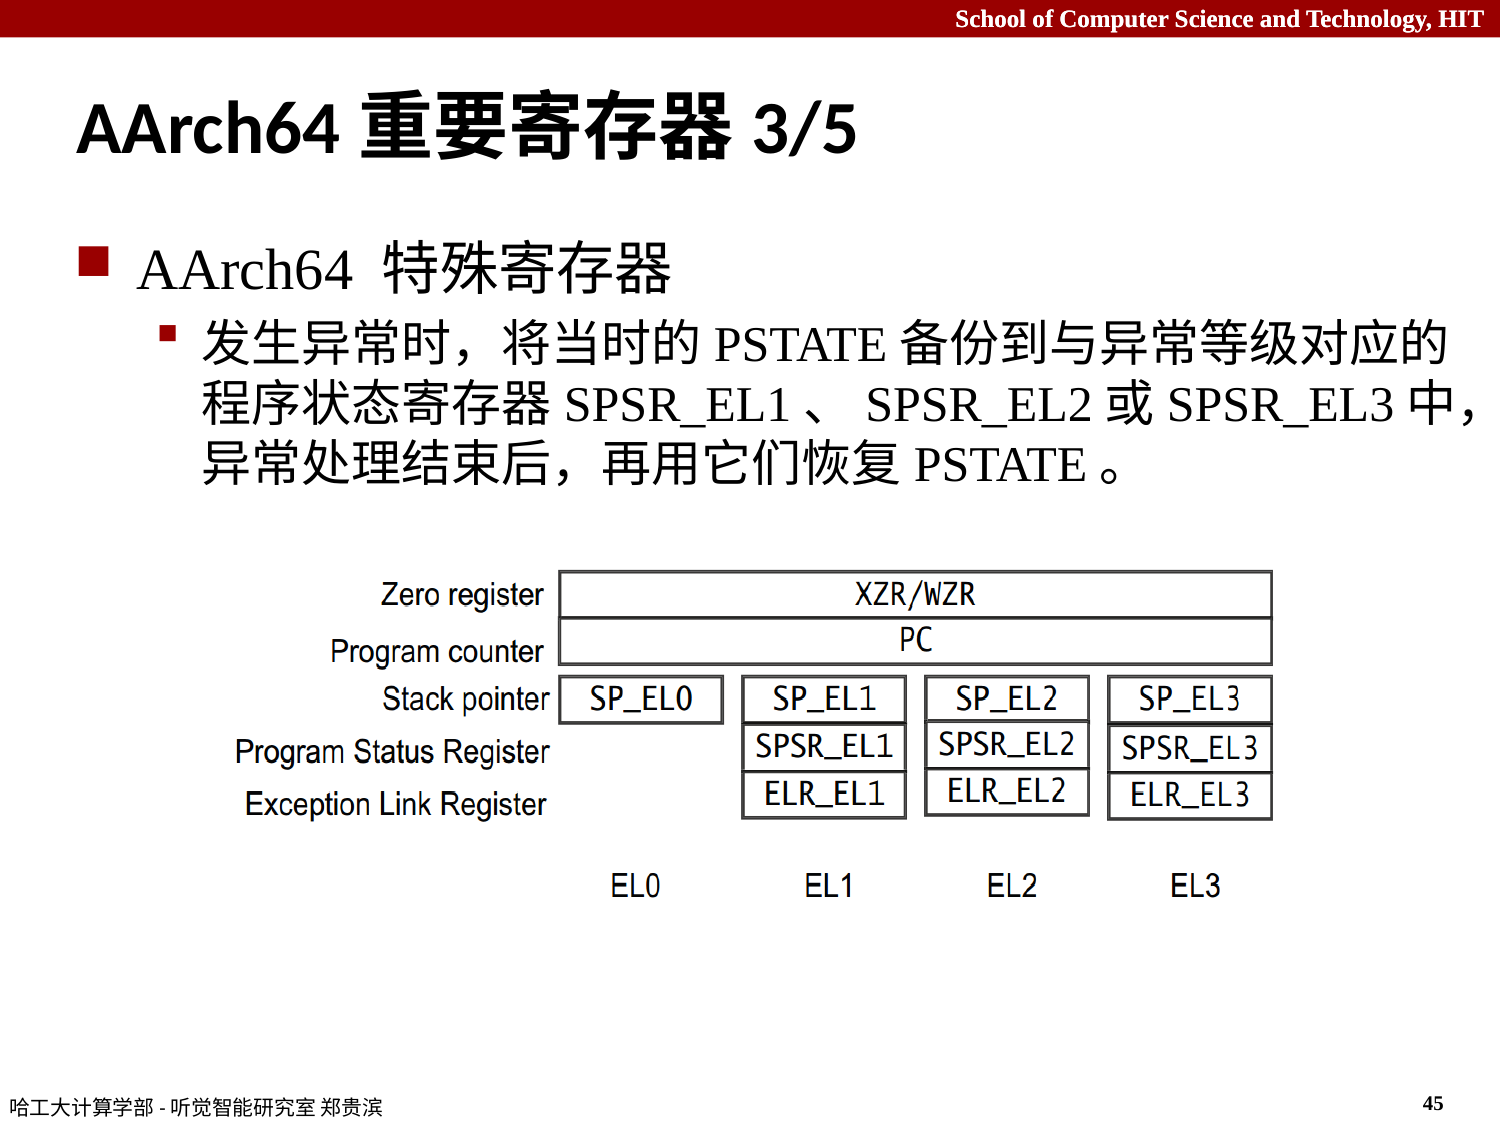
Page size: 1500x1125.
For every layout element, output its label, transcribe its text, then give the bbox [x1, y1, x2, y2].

title AArch64重要寄存器3/5 [61, 60, 1488, 187]
picture [218, 545, 1281, 916]
list AArch64 特殊寄存器 发生异常时，将当时的PSTATE备份到与异常等级对应的程序状态寄存器SPSR_EL1、SPSR_EL2或SPSR_EL3中，异常处理结束后，再用它们恢复PSTATE。 [64, 223, 1476, 1088]
